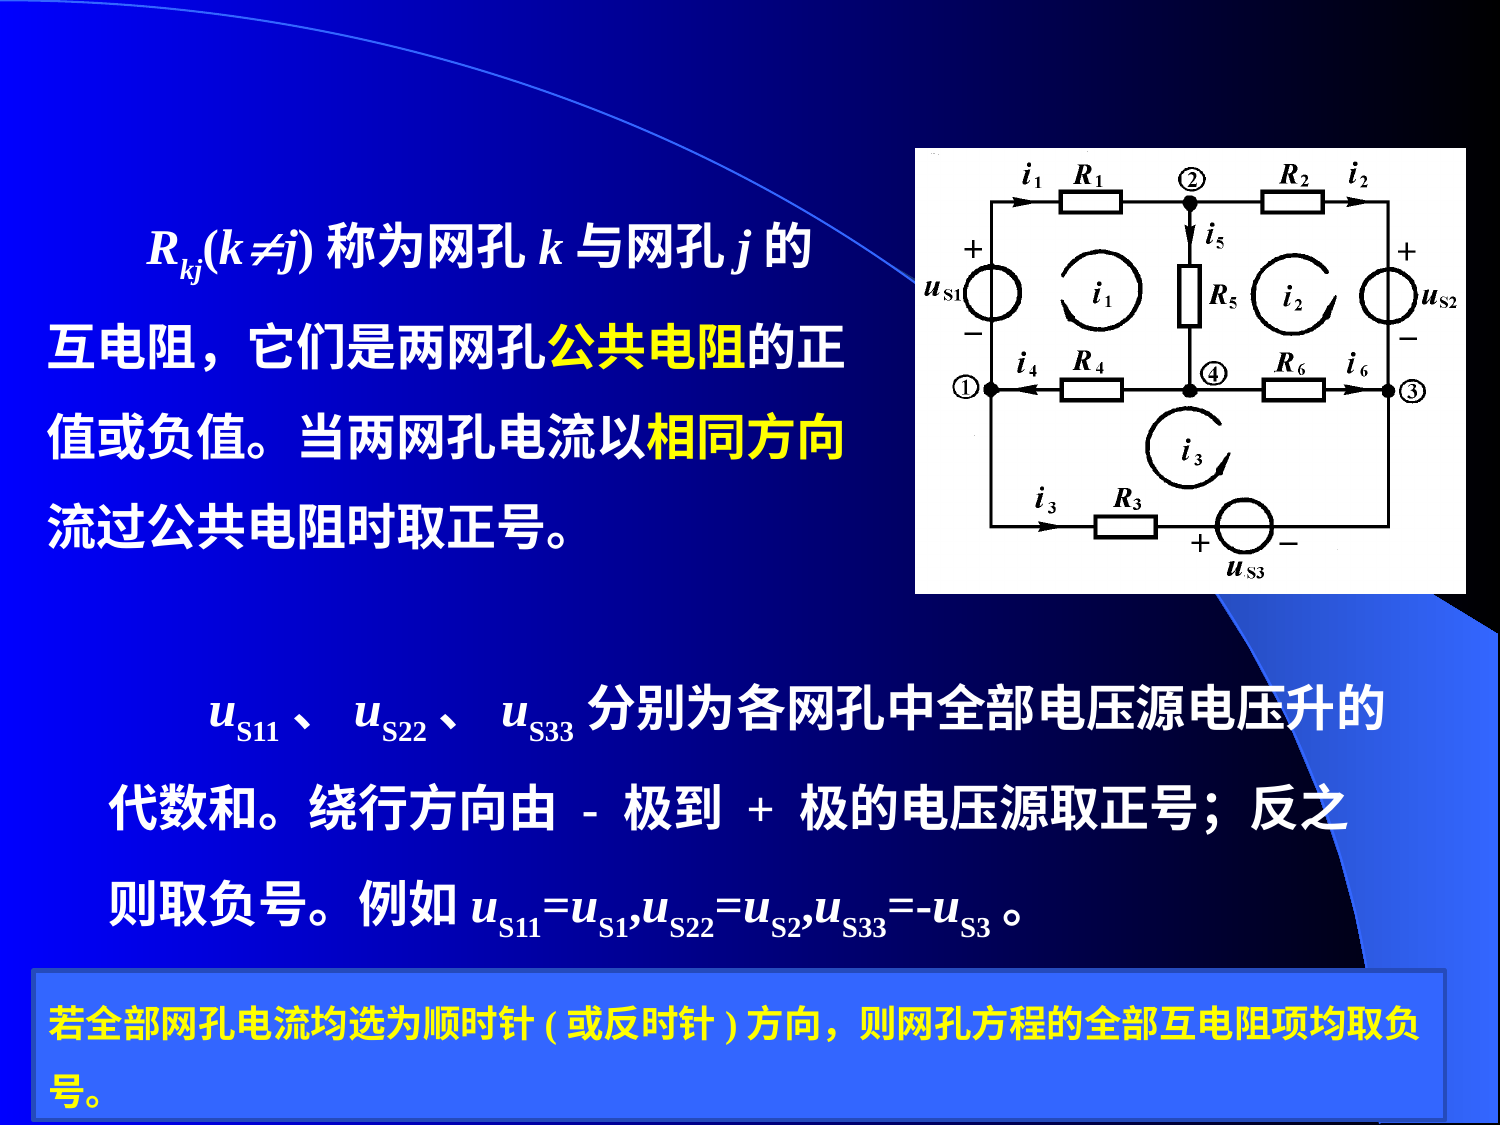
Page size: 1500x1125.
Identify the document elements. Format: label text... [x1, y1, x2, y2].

text_box 若全部网孔电流均选为顺时针(或反时针)方向，则网孔方程的全部互电阻项均取负号。 [31, 968, 1447, 1122]
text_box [915, 148, 1466, 595]
text_box uS11、uS22、uS33分别为各网孔中全部电压源电压升的代数和。绕行方向由 - 极到 + 极的电压源取正号；反之则取负号。例如uS11=uS1,uS22=uS2,uS33=-uS3。 [93, 633, 1407, 951]
text_box Rkj(kj)称为网孔k与网孔j的互电阻，它们是两网孔公共电阻的正值或负值。当两网孔电流以相同方向流过公共电阻时取正号。 [31, 171, 871, 563]
